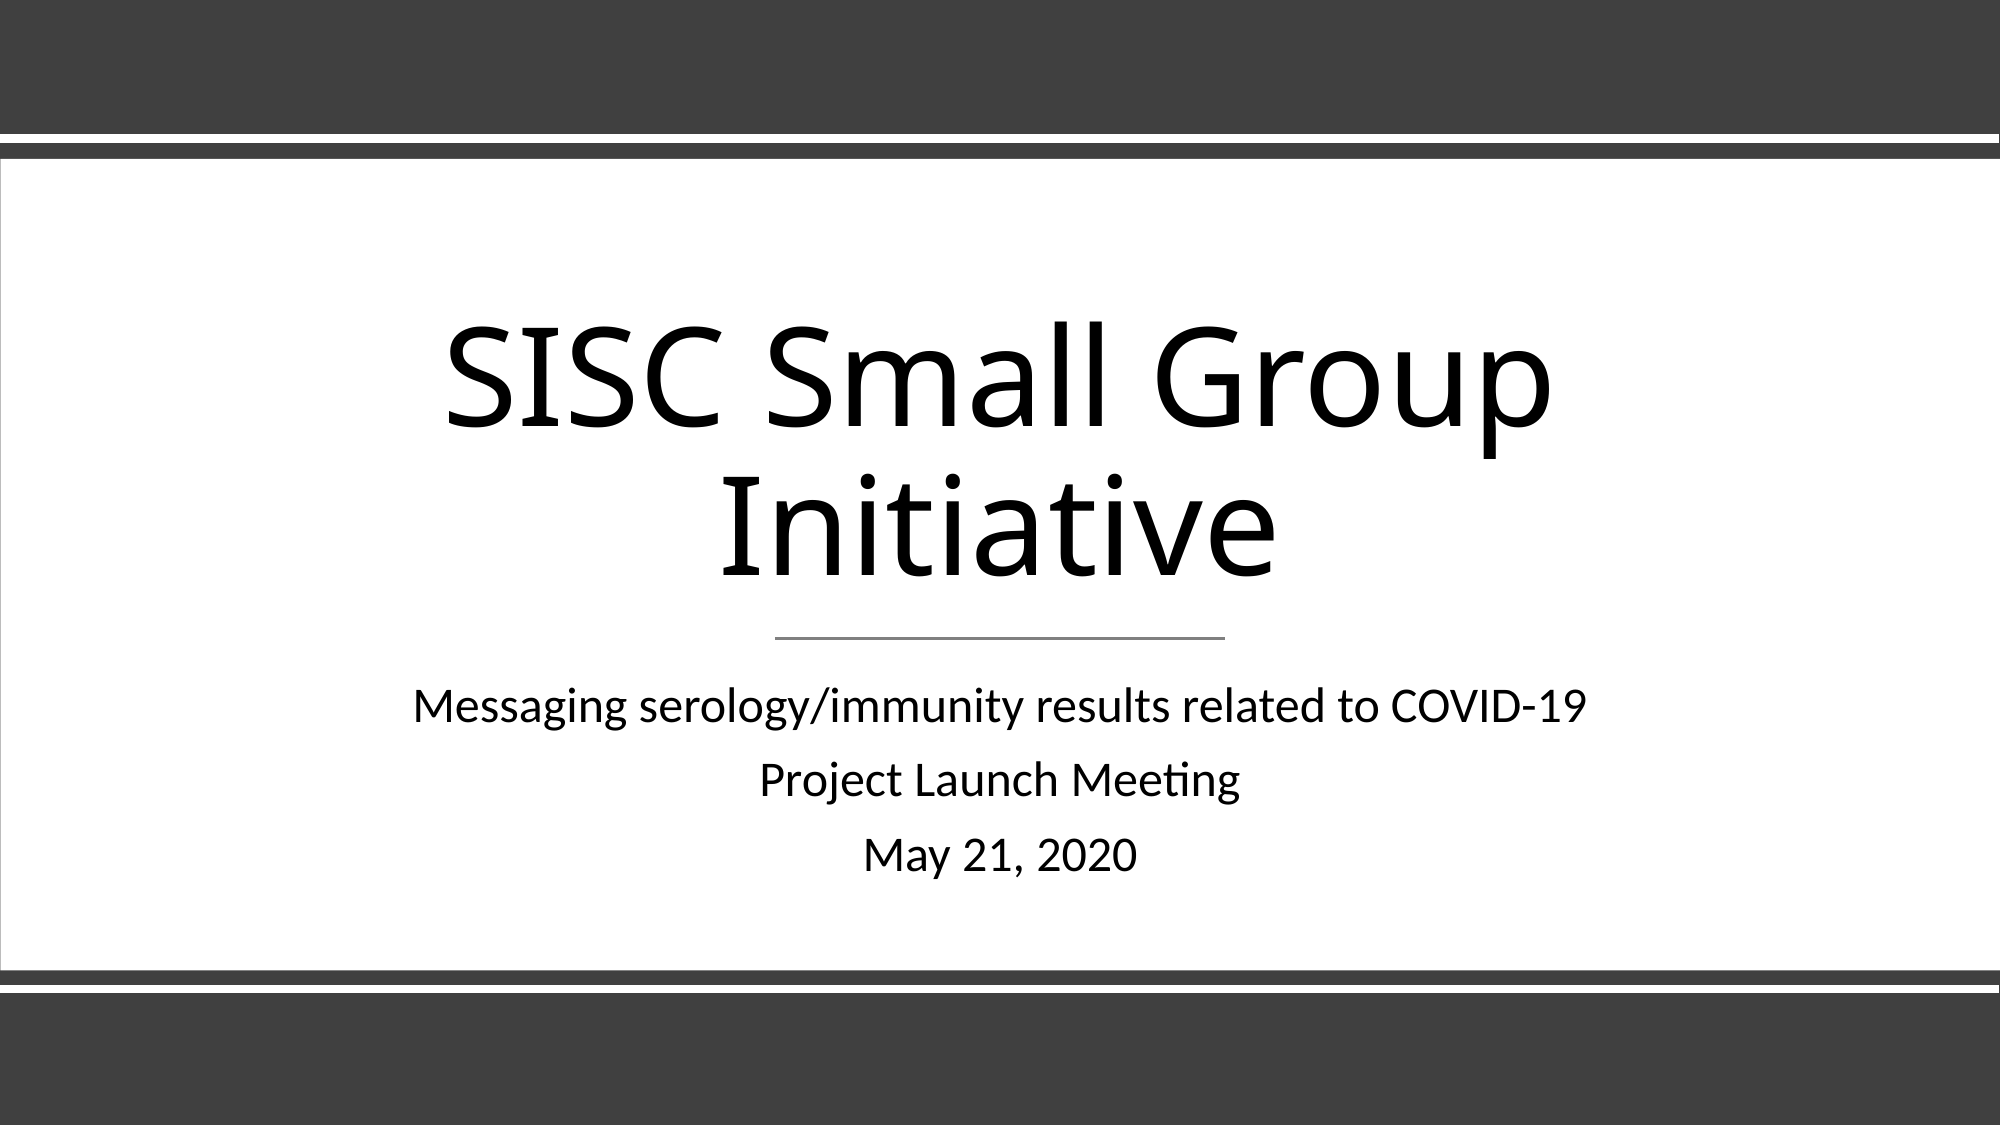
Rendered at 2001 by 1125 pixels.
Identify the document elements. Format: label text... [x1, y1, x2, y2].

title SISC Small Group Initiative [130, 256, 1870, 613]
text_box [0, 971, 2000, 988]
text_box [0, 990, 2000, 1125]
text_box [0, 0, 2000, 138]
text_box [0, 139, 2000, 158]
text_box [0, 158, 2000, 971]
subtitle Messaging serology/immunity results related to COVID-19 Project Launch Meeting May 21, 2020 [130, 671, 1870, 900]
